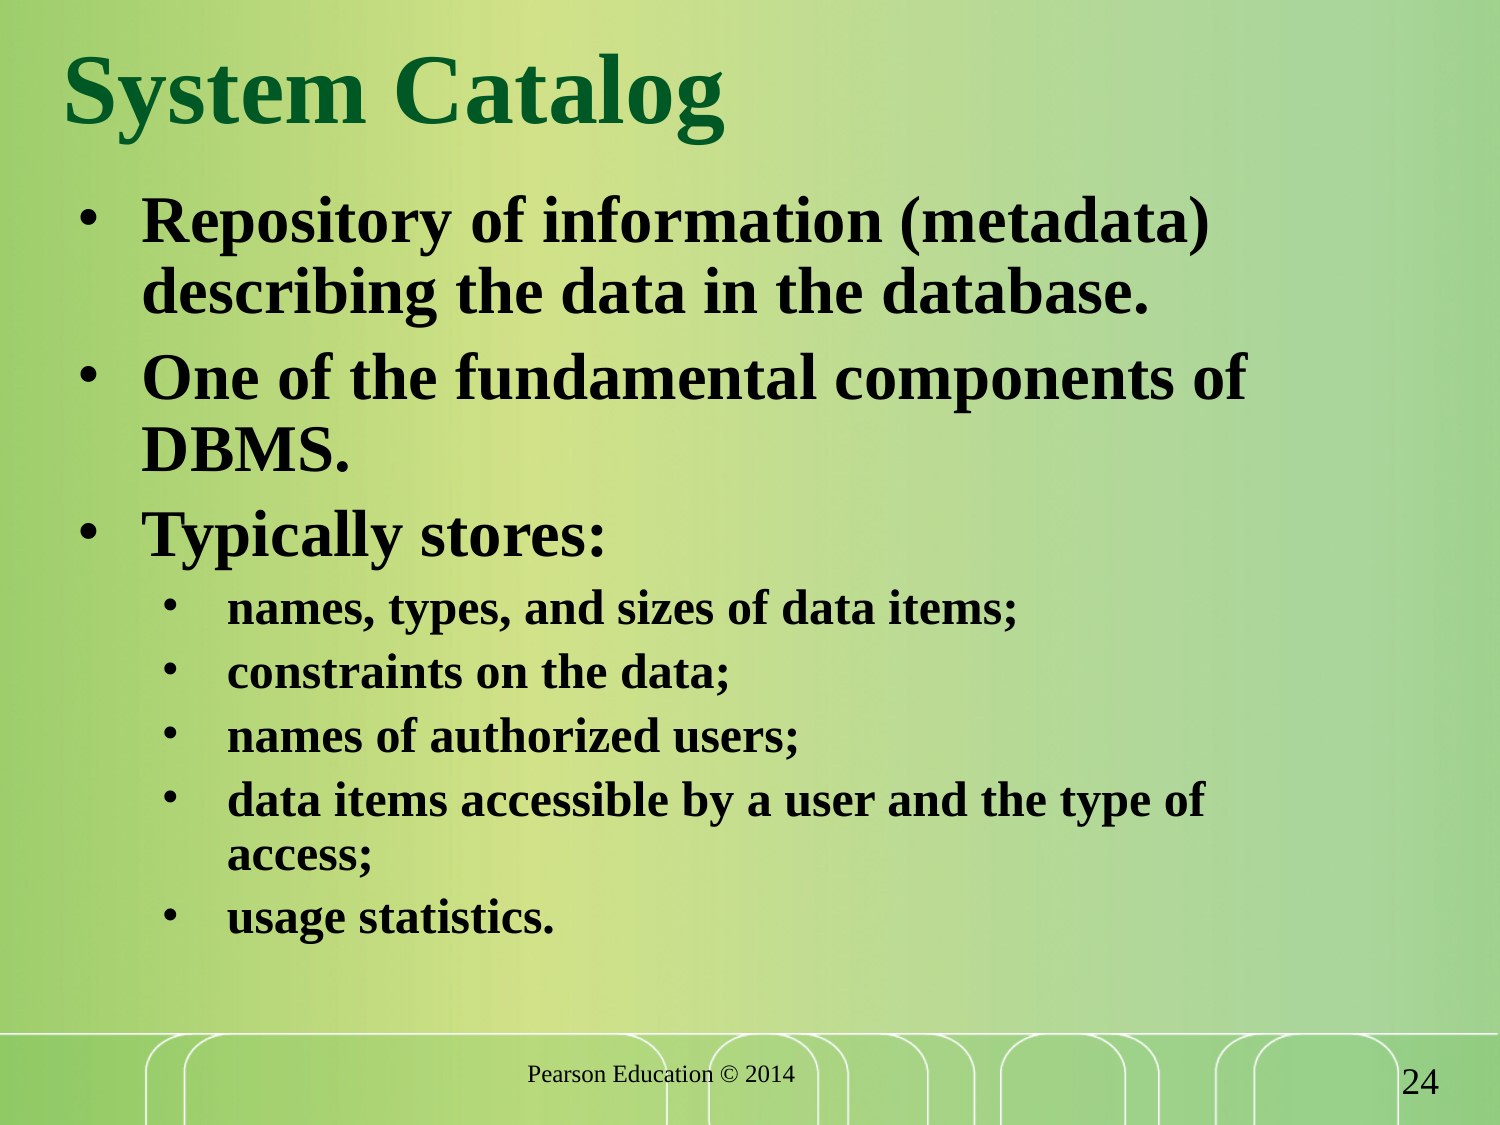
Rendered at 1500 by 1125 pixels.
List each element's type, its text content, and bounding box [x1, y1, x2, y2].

picture [0, 0, 1500, 1125]
title System Catalog [62, 37, 1438, 226]
text_box 24 [1386, 1049, 1500, 1110]
text_box Pearson Education © 2014 [512, 1050, 1038, 1095]
list Repository of information (metadata) describing the data in the database. One of the fundamental components of DBMS. Typically stores: names, types, and sizes of data items; constraints on the data; names of authorized users; data items accessible by a user and the type of access; usage statistics. [76, 184, 1345, 945]
